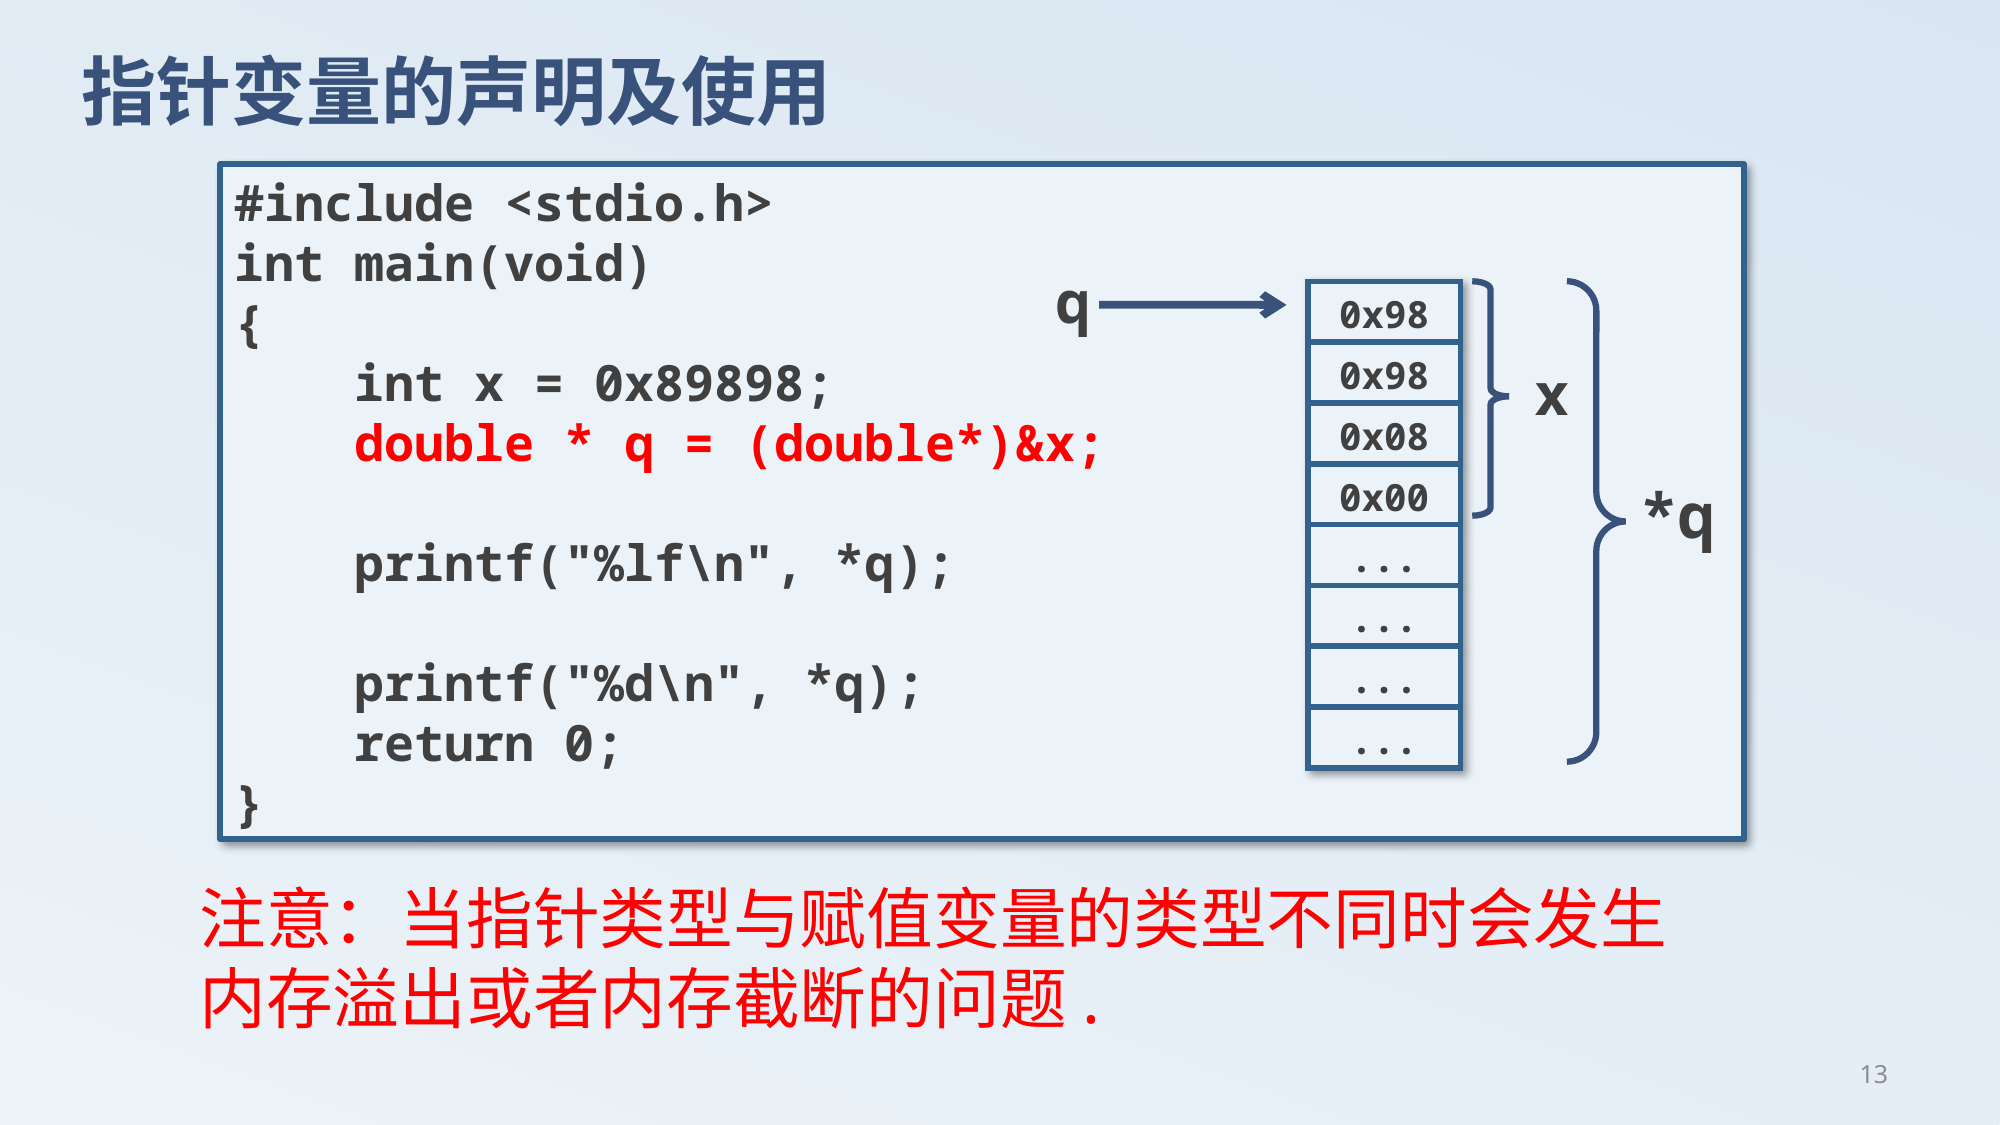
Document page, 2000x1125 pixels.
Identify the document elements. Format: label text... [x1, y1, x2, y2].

table_cell 0x00 [1311, 467, 1458, 522]
text_box q [1040, 257, 1111, 343]
text_box [1566, 280, 1625, 763]
table_cell ... [1311, 710, 1458, 765]
text_box x [1519, 349, 1567, 435]
text_box 注意：当指针类型与赋值变量的类型不同时会发生内存溢出或者内存截断的问题. [184, 869, 1744, 1045]
table_cell ... [1311, 527, 1458, 583]
table_cell ... [1311, 588, 1458, 643]
table_header 0x98 [1311, 284, 1458, 339]
text_box #include <stdio.h> int main(void) { int x = 0x89898; double * q = (double*)&x; printf("%lf\n", *q); printf("%d\n", *q); return 0; } [220, 164, 1744, 840]
table_cell ... [1311, 649, 1458, 704]
title 指针变量的声明及使用 [66, 54, 1867, 197]
text_box *q [1625, 468, 1732, 559]
table_cell 0x08 [1311, 406, 1458, 461]
text_box [1472, 280, 1509, 517]
table_cell 0x98 [1311, 345, 1458, 400]
